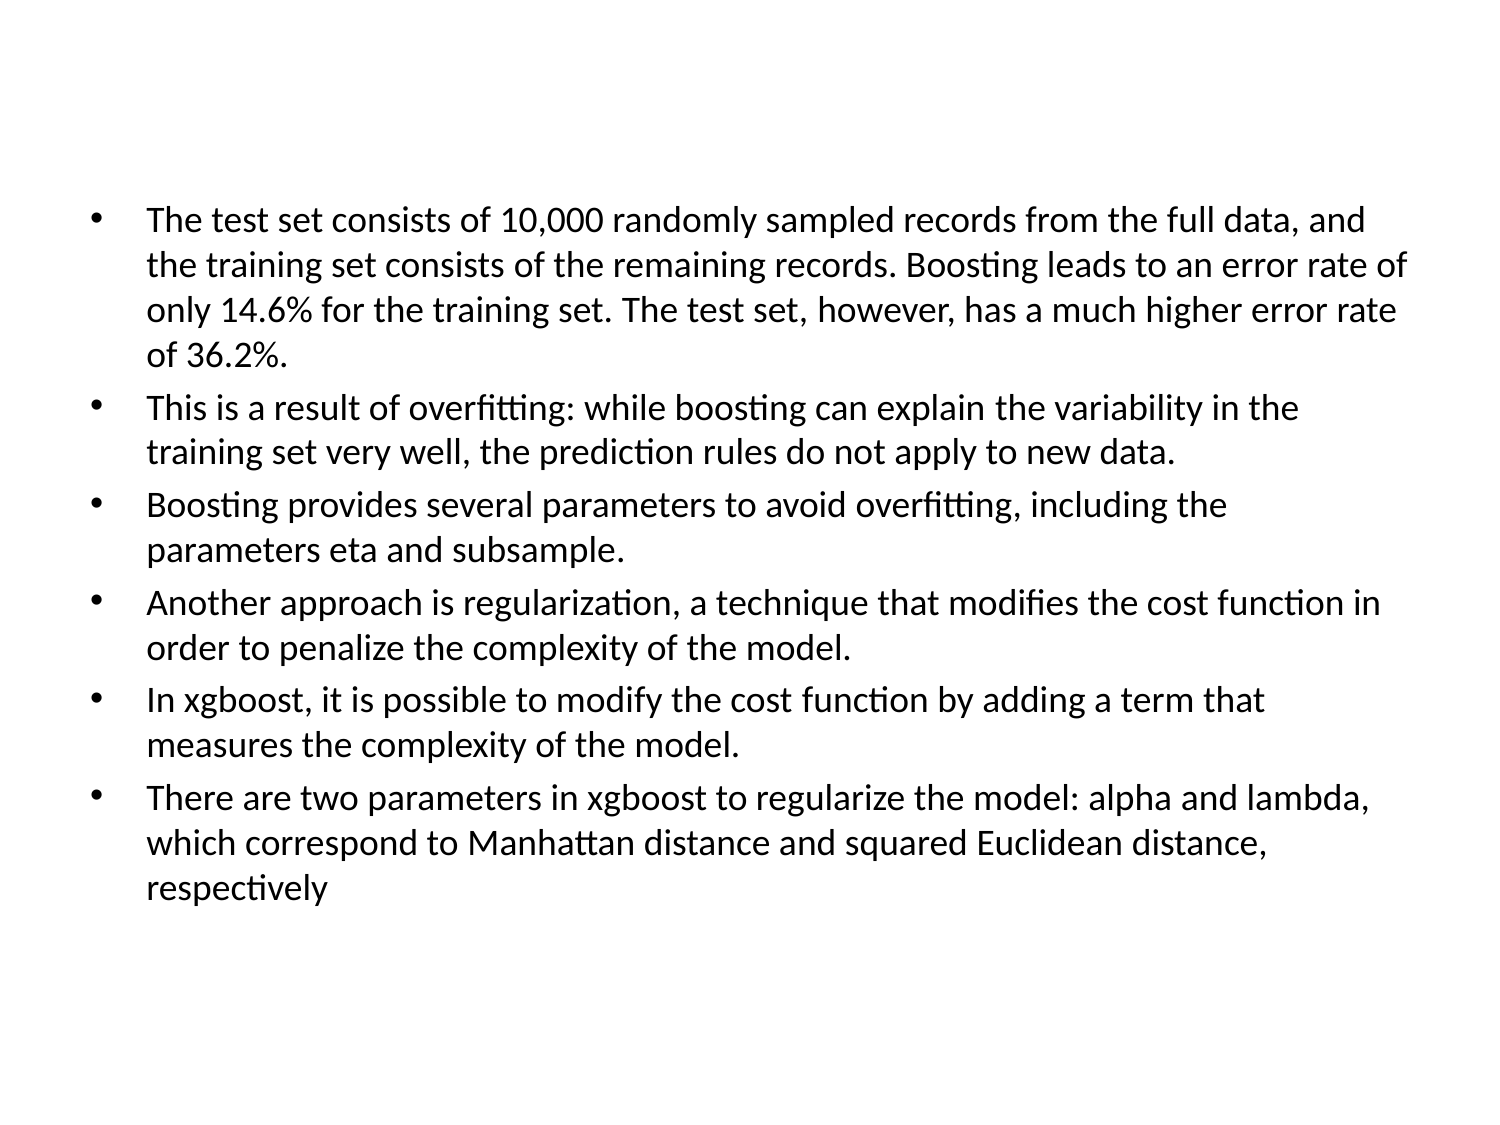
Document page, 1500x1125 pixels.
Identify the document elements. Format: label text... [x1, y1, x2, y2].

list The test set consists of 10,000 randomly sampled records from the full data, and the training set consists of the remaining records. Boosting leads to an error rate of only 14.6% for the training set. The test set, however, has a much higher error rate of 36.2%. This is a result of overfitting: while boosting can explain the variability in the training set very well, the prediction rules do not apply to new data. Boosting provides several parameters to avoid overfitting, including the parameters eta and subsample. Another approach is regularization, a technique that modifies the cost function in order to penalize the complexity of the model. In xgboost, it is possible to modify the cost function by adding a term that measures the complexity of the model. There are two parameters in xgboost to regularize the model: alpha and lambda, which correspond to Manhattan distance and squared Euclidean distance, respectively [75, 187, 1425, 1005]
